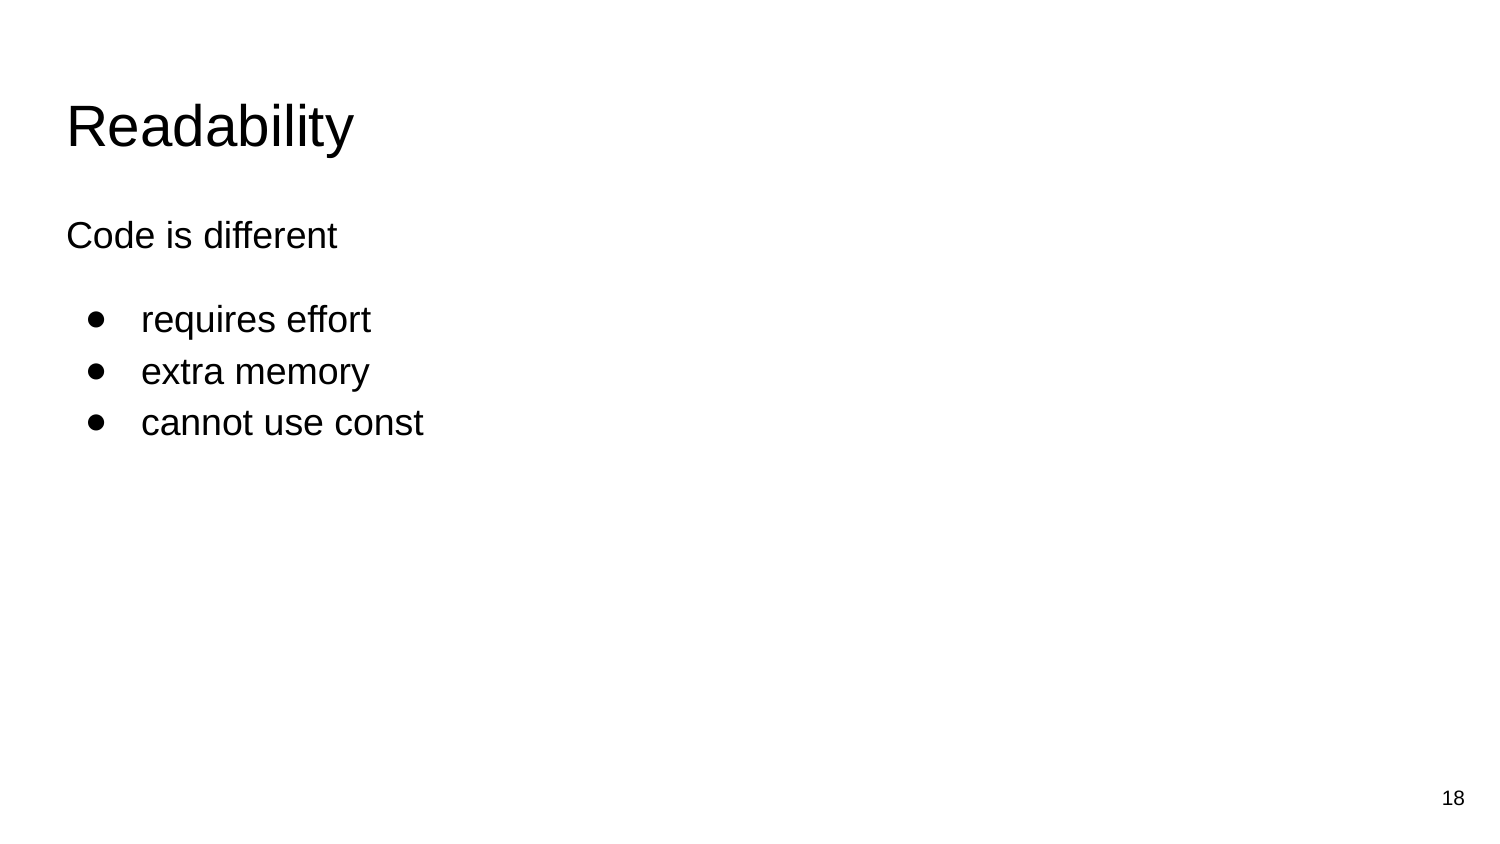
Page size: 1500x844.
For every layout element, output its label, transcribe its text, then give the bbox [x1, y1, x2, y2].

list Code is different requires effort extra memory cannot use const [51, 189, 1449, 750]
slide_number 18 [1389, 764, 1480, 830]
title Readability [51, 72, 1449, 167]
